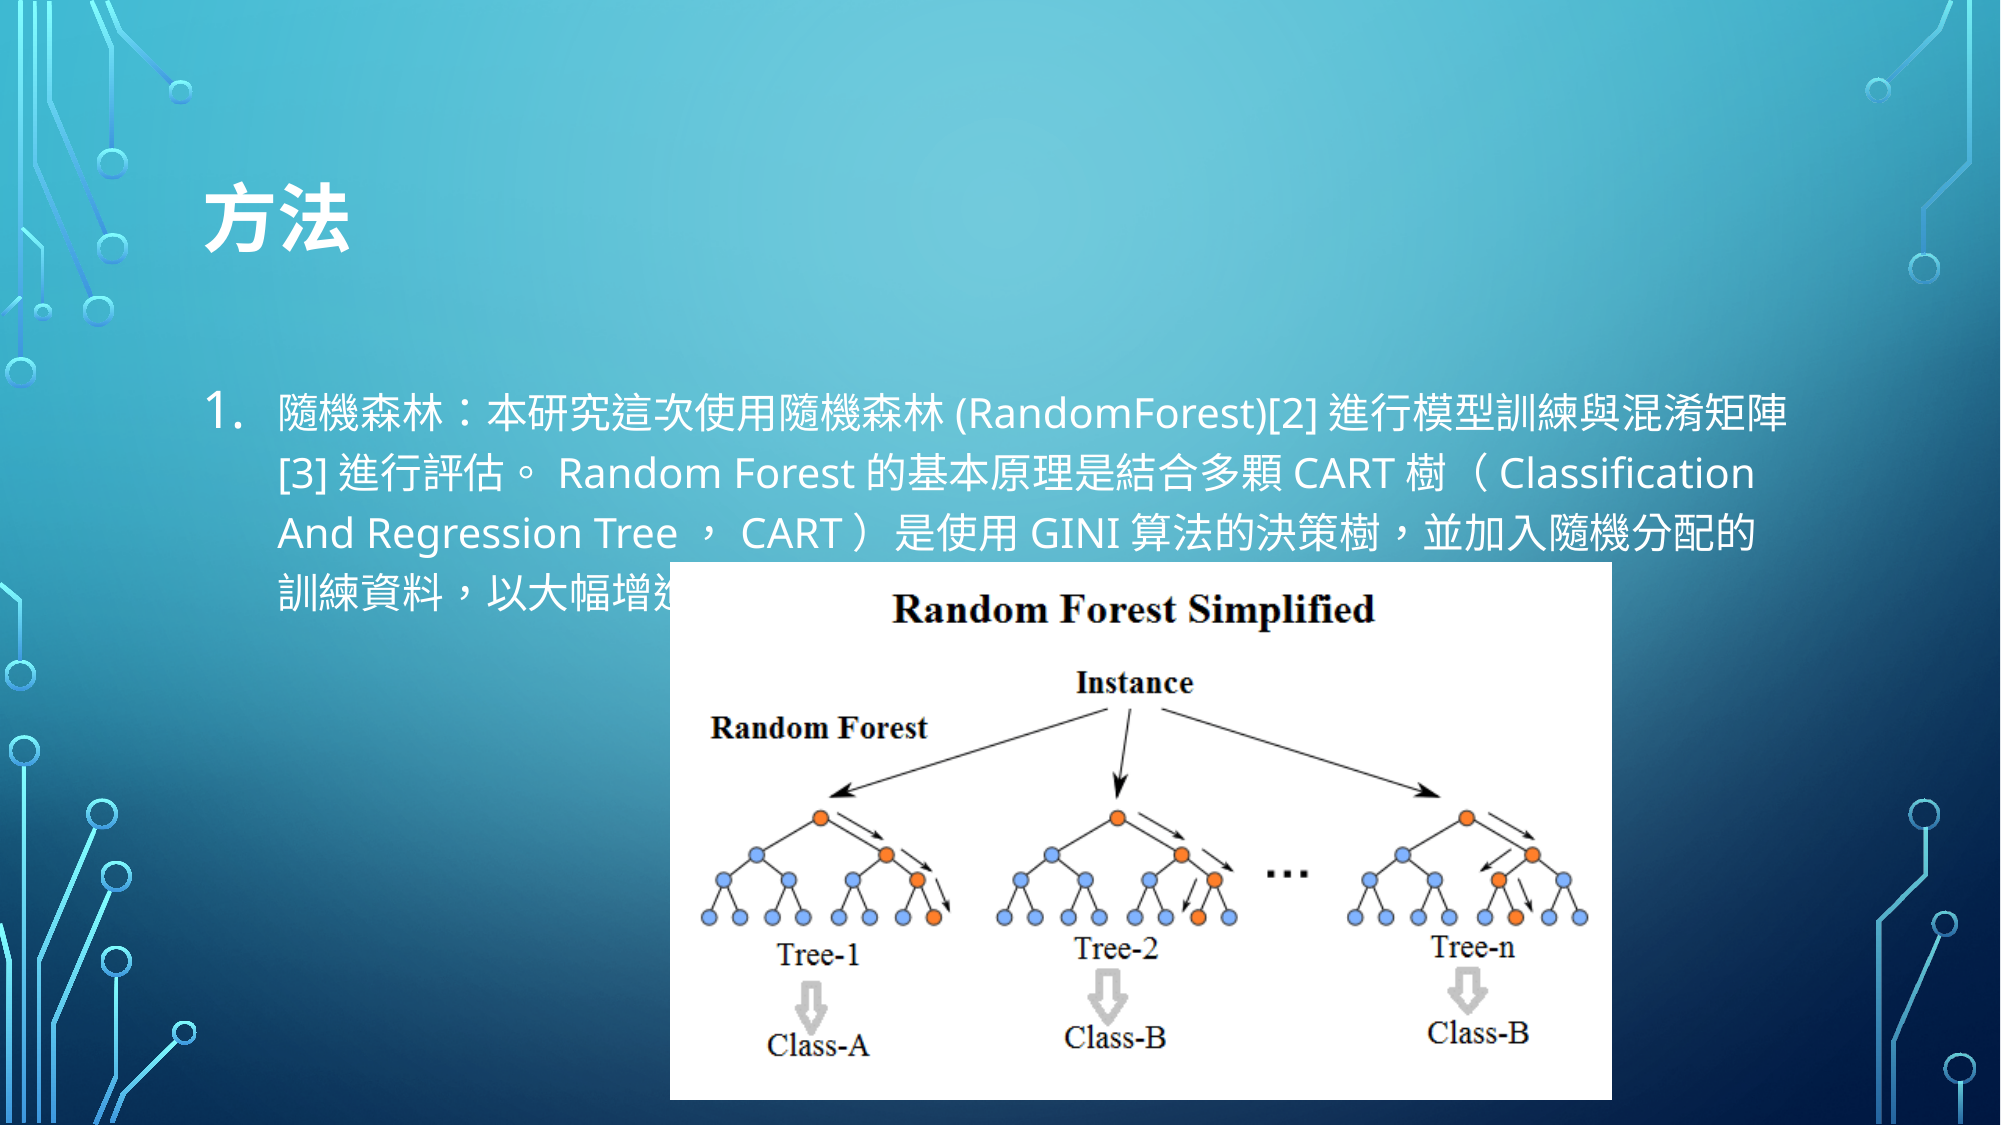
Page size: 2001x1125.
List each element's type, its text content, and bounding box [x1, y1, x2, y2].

picture [670, 562, 1612, 1101]
title 方法 [187, 101, 1813, 344]
list 隨機森林：本研究這次使用隨機森林(RandomForest)[2]進行模型訓練與混淆矩陣[3]進行評估。Random Forest的基本原理是結合多顆CART樹（Classification And Regression Tree，CART）是使用GINI算法的決策樹，並加入隨機分配的訓練資料，以大幅增進最終的運算結果。 [187, 369, 1813, 950]
